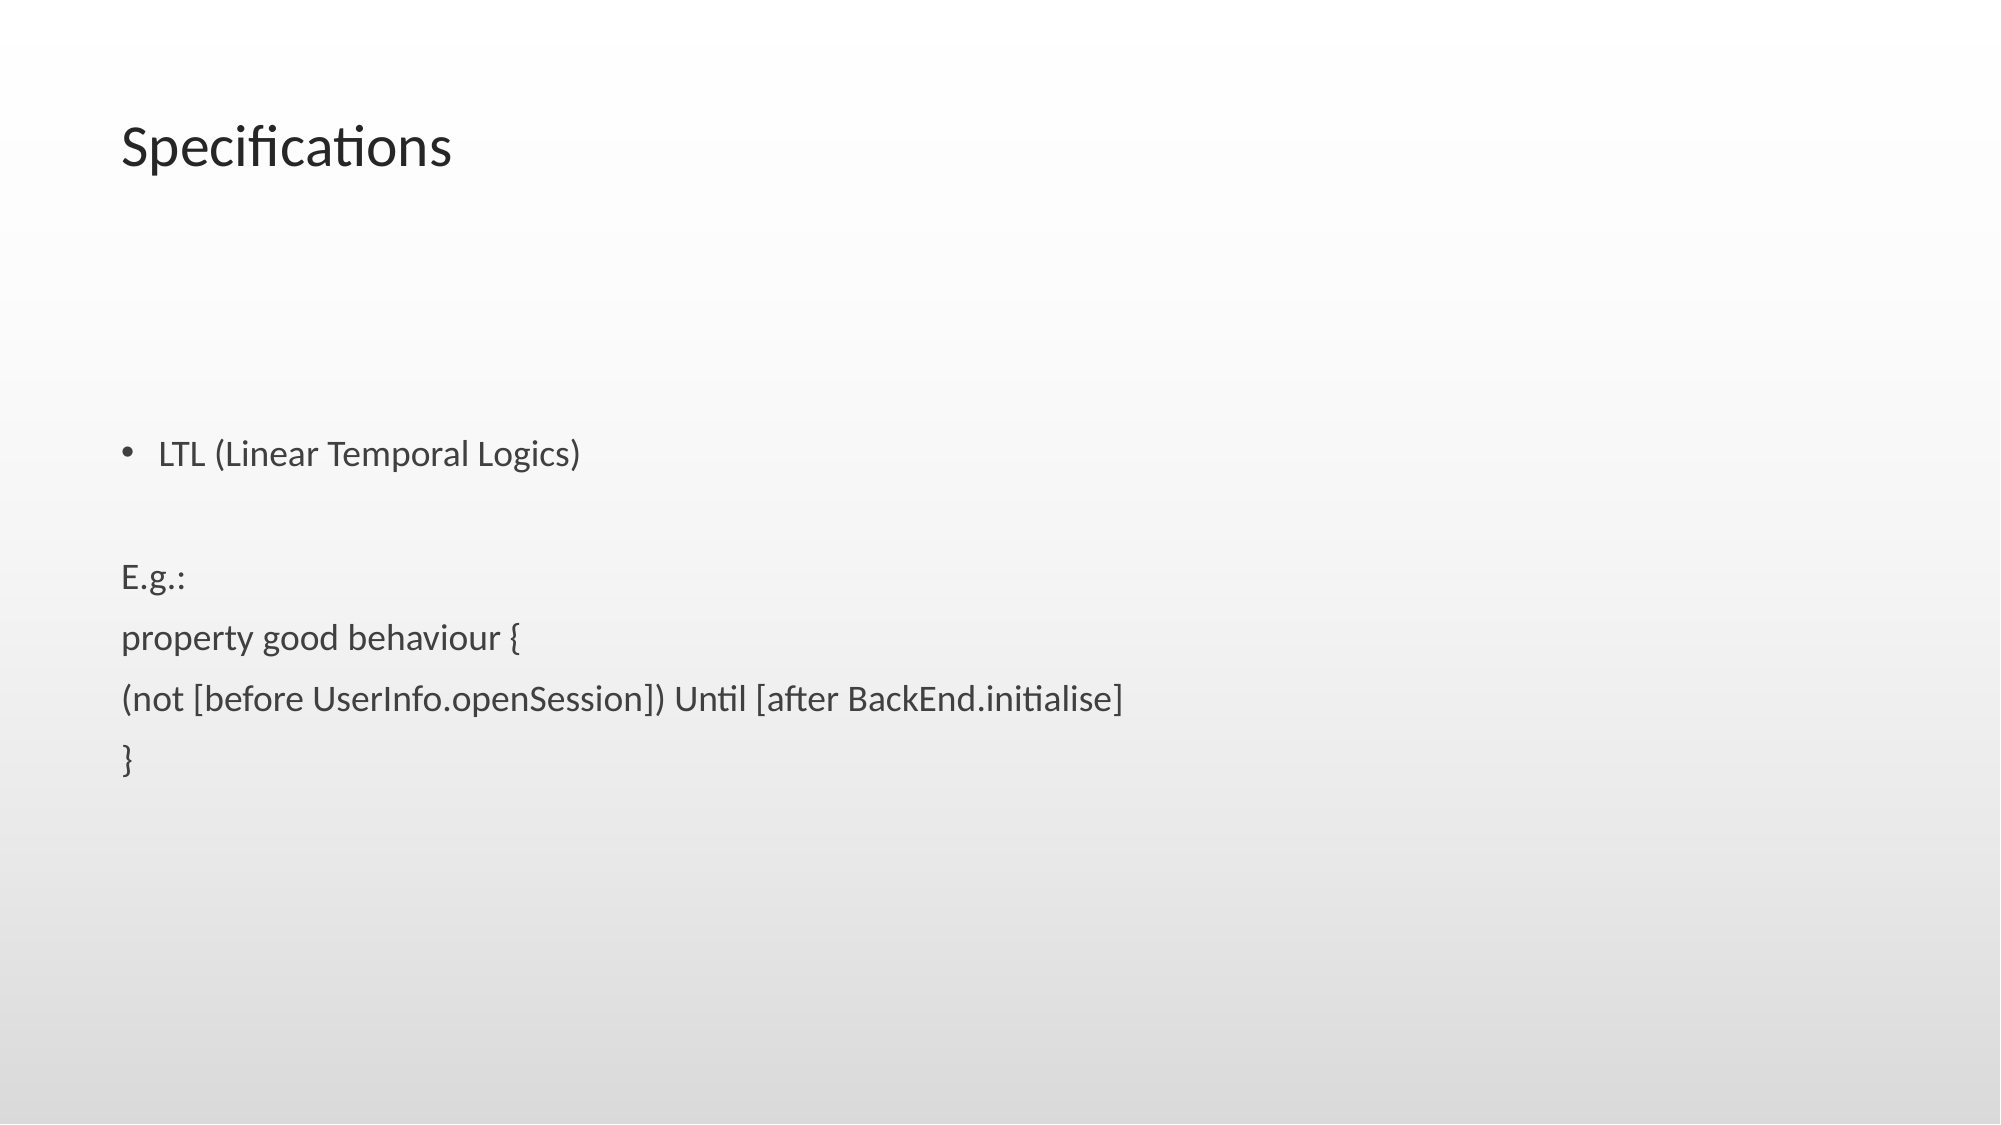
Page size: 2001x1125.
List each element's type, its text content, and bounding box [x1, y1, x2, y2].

list LTL (Linear Temporal Logics) E.g.: property good behaviour { (not [before UserInfo.openSession]) Until [after BackEnd.initialise] } [106, 299, 1832, 1014]
title Specifications [106, 42, 1832, 260]
picture [0, 0, 2001, 1125]
